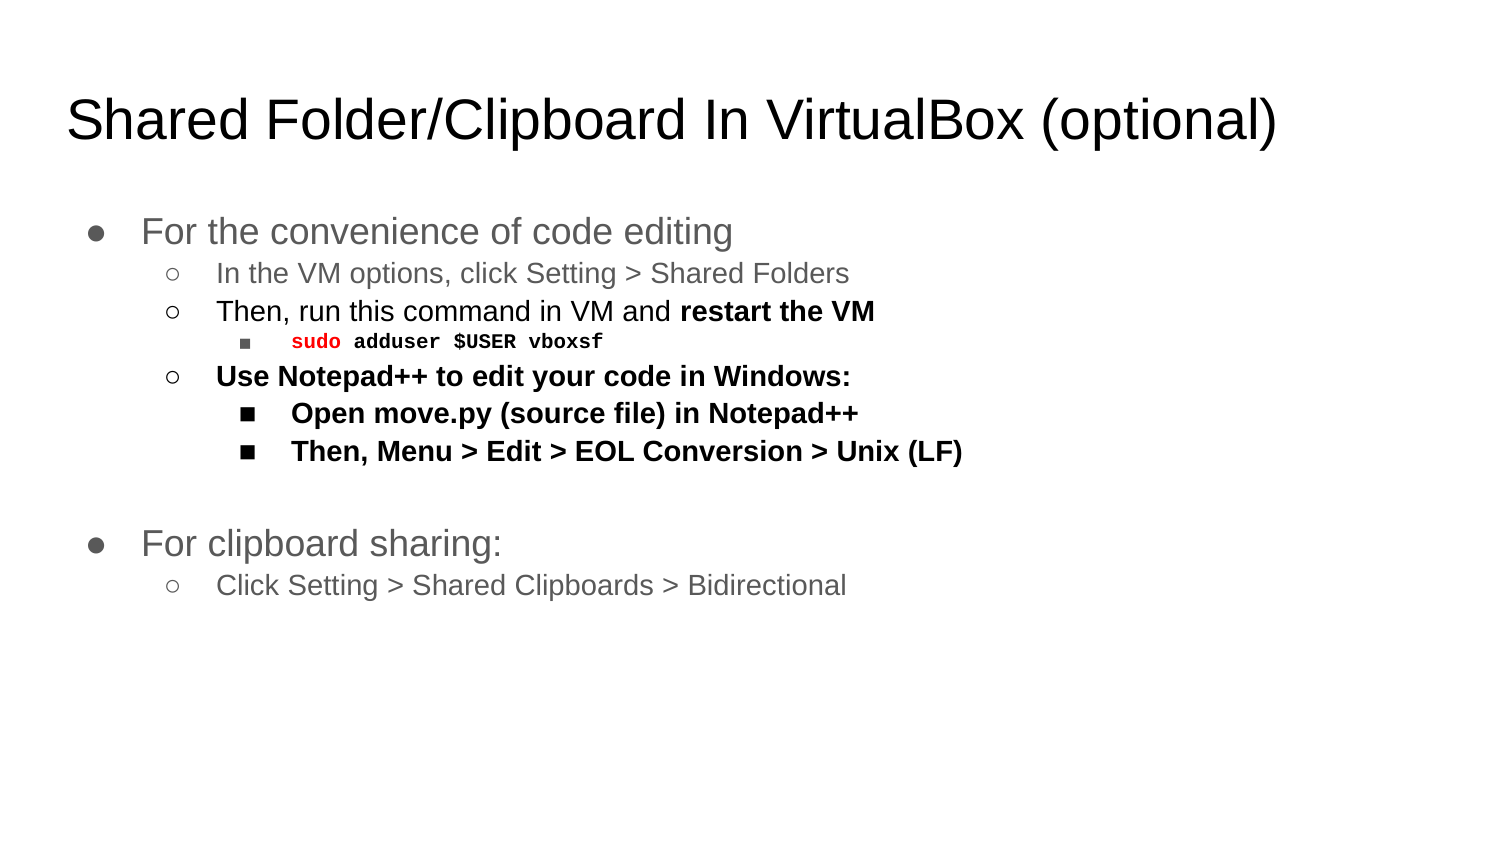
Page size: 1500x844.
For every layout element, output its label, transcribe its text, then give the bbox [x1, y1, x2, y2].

title Shared Folder/Clipboard In VirtualBox (optional) [51, 72, 1449, 167]
list For the convenience of code editing In the VM options, click Setting > Shared Folders Then, run this command in VM and restart the VM sudo adduser $USER vboxsf Use Notepad++ to edit your code in Windows: Open move.py (source file) in Notepad++ Then, Menu > Edit > EOL Conversion > Unix (LF) For clipboard sharing: Click Setting > Shared Clipboards > Bidirectional [51, 189, 1449, 750]
